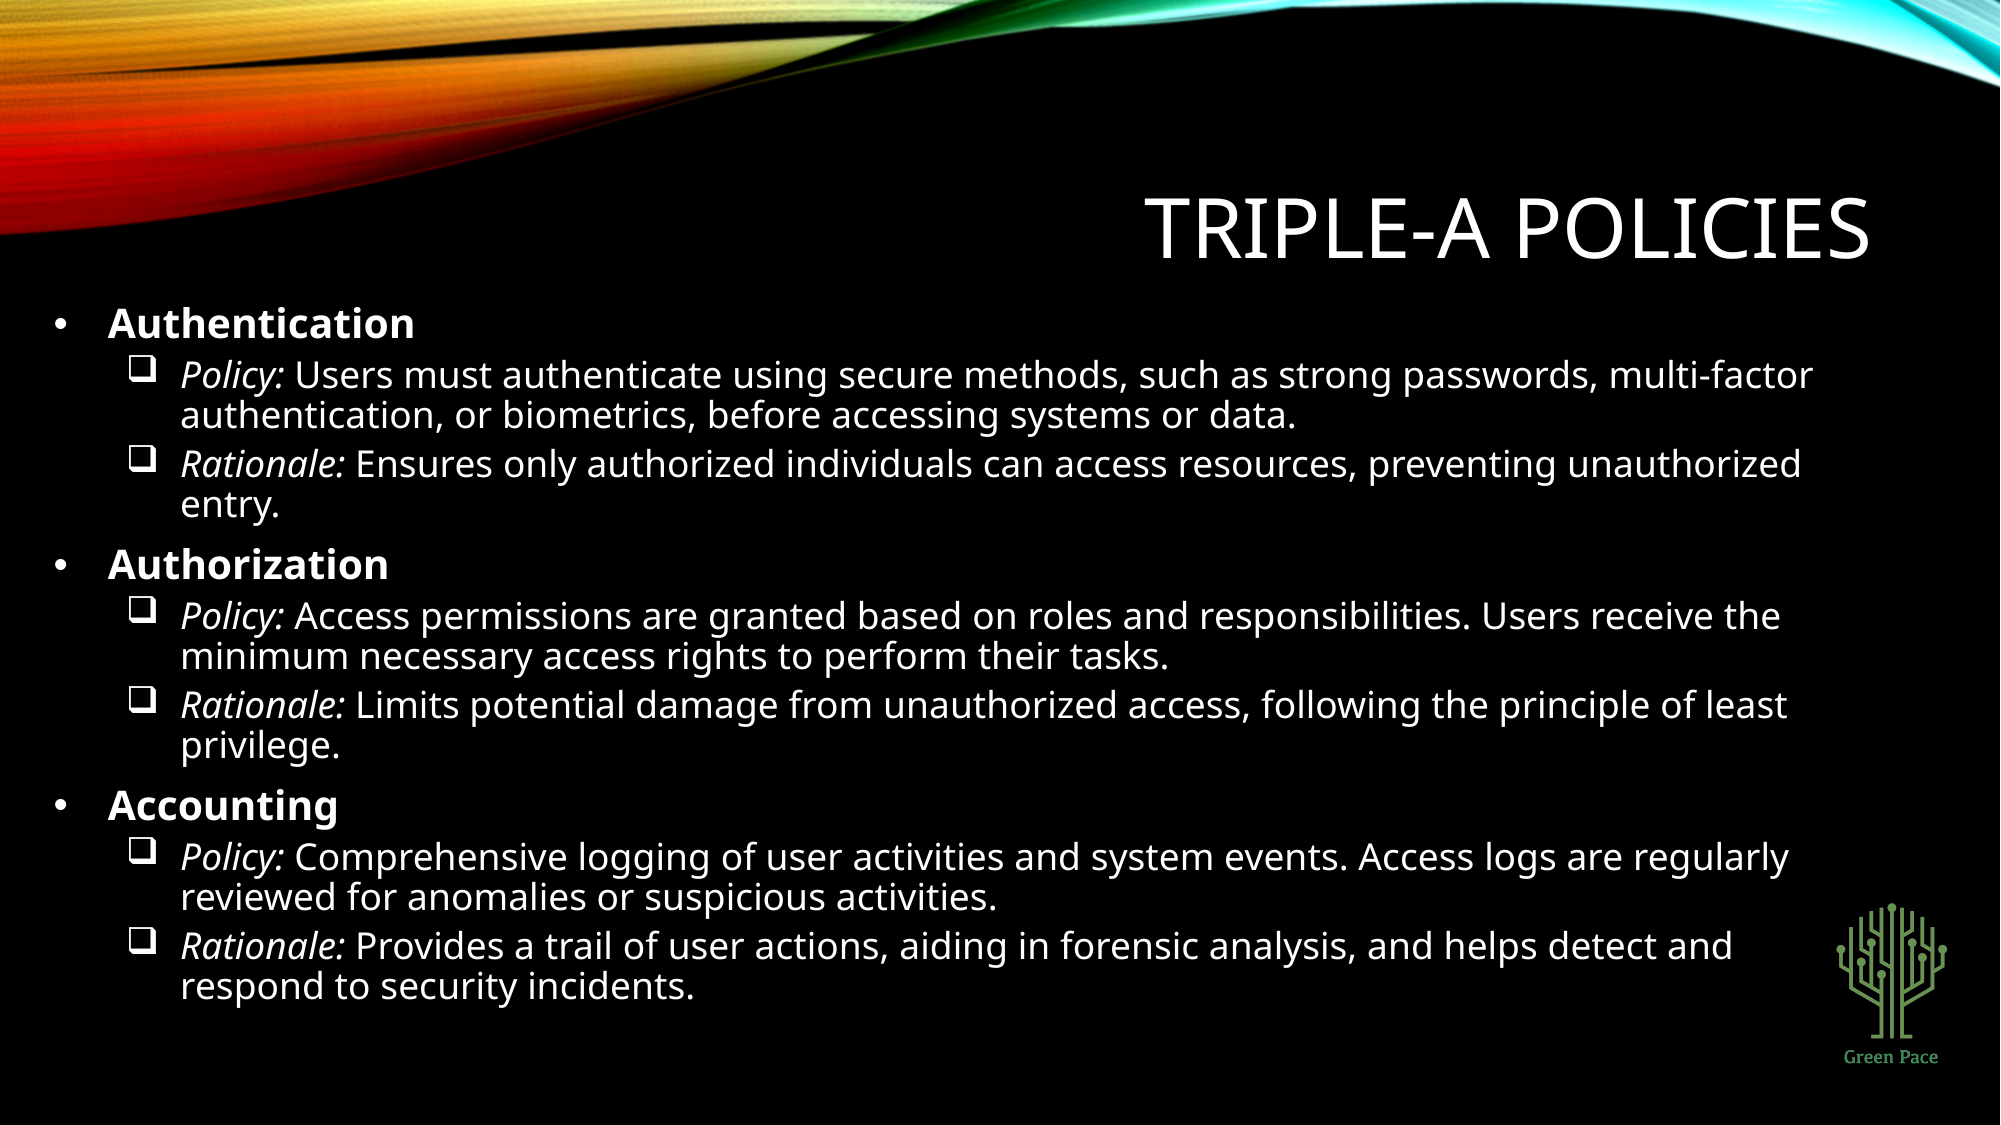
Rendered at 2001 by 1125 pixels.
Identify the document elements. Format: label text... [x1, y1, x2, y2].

picture [1817, 892, 1964, 1082]
list Authentication Policy: Users must authenticate using secure methods, such as strong passwords, multi-factor authentication, or biometrics, before accessing systems or data. Rationale: Ensures only authorized individuals can access resources, preventing unauthorized entry. Authorization Policy: Access permissions are granted based on roles and responsibilities. Users receive the minimum necessary access rights to perform their tasks. Rationale: Limits potential damage from unauthorized access, following the principle of least privilege. Accounting Policy: Comprehensive logging of user activities and system events. Access logs are regularly reviewed for anomalies or suspicious activities. Rationale: Provides a trail of user actions, aiding in forensic analysis, and helps detect and respond to security incidents. [20, 295, 1888, 1021]
picture [0, 0, 2000, 237]
title TRIPLE-A POLICIES [474, 125, 1888, 295]
